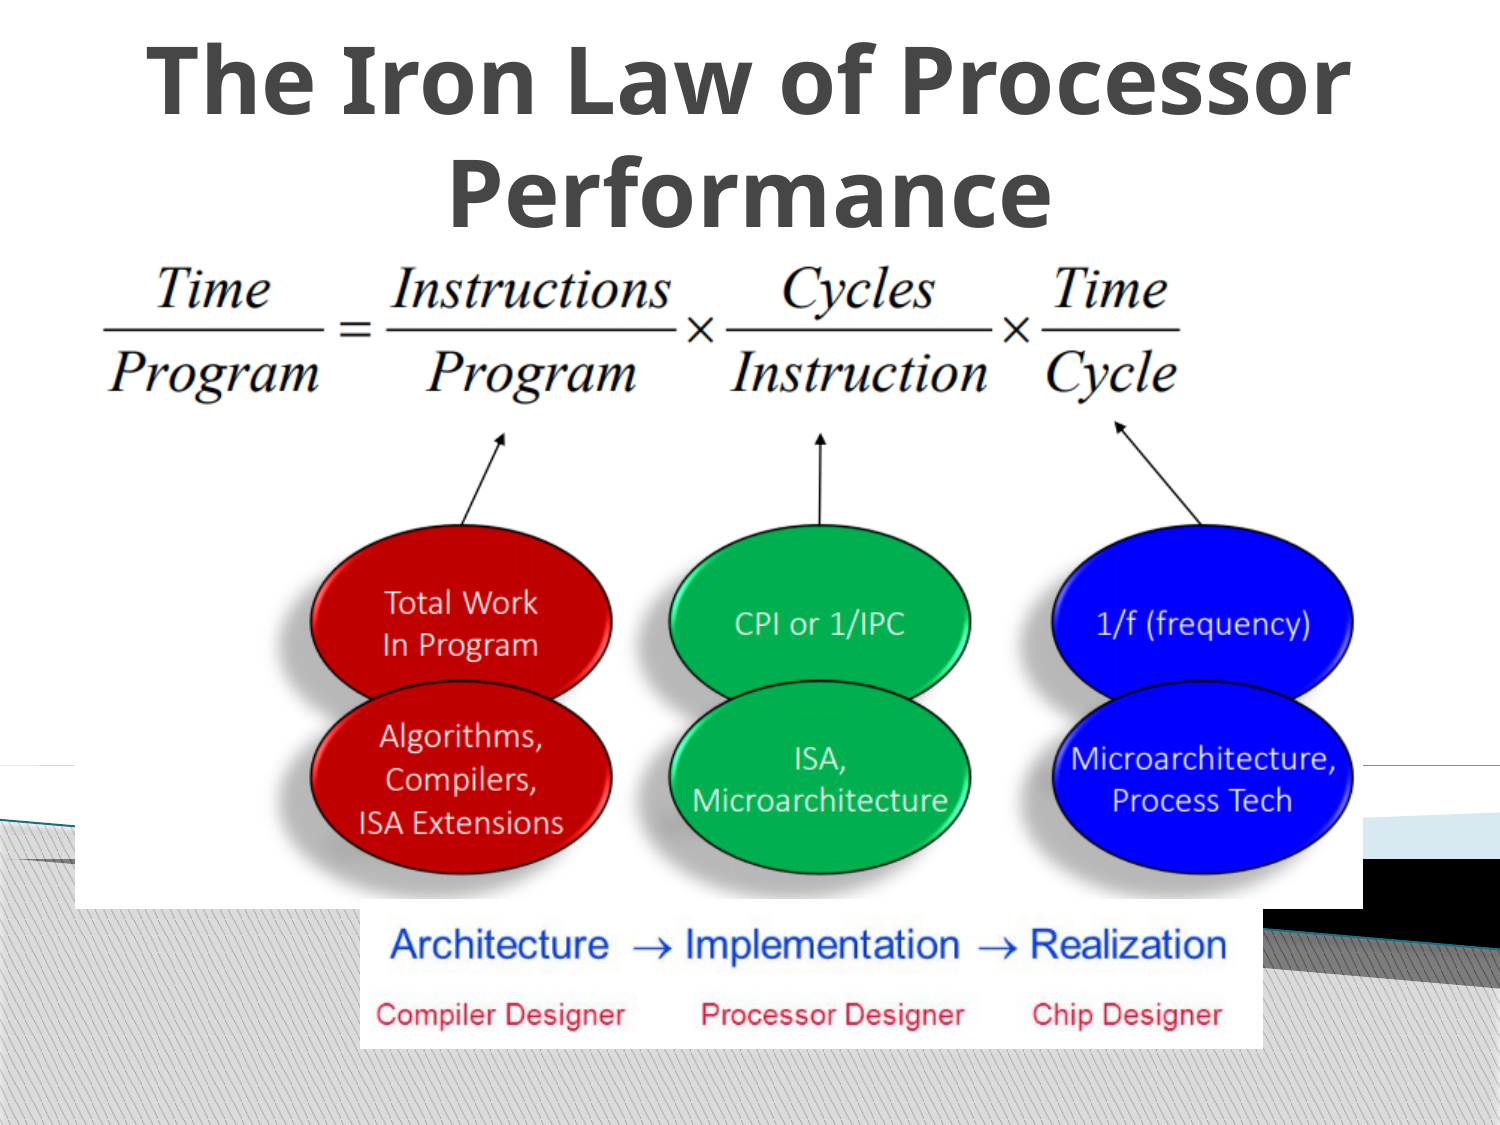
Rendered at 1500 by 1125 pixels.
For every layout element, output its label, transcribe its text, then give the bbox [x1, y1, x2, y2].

picture [0, 237, 1500, 1049]
title The Iron Law of Processor Performance [112, 12, 1388, 254]
